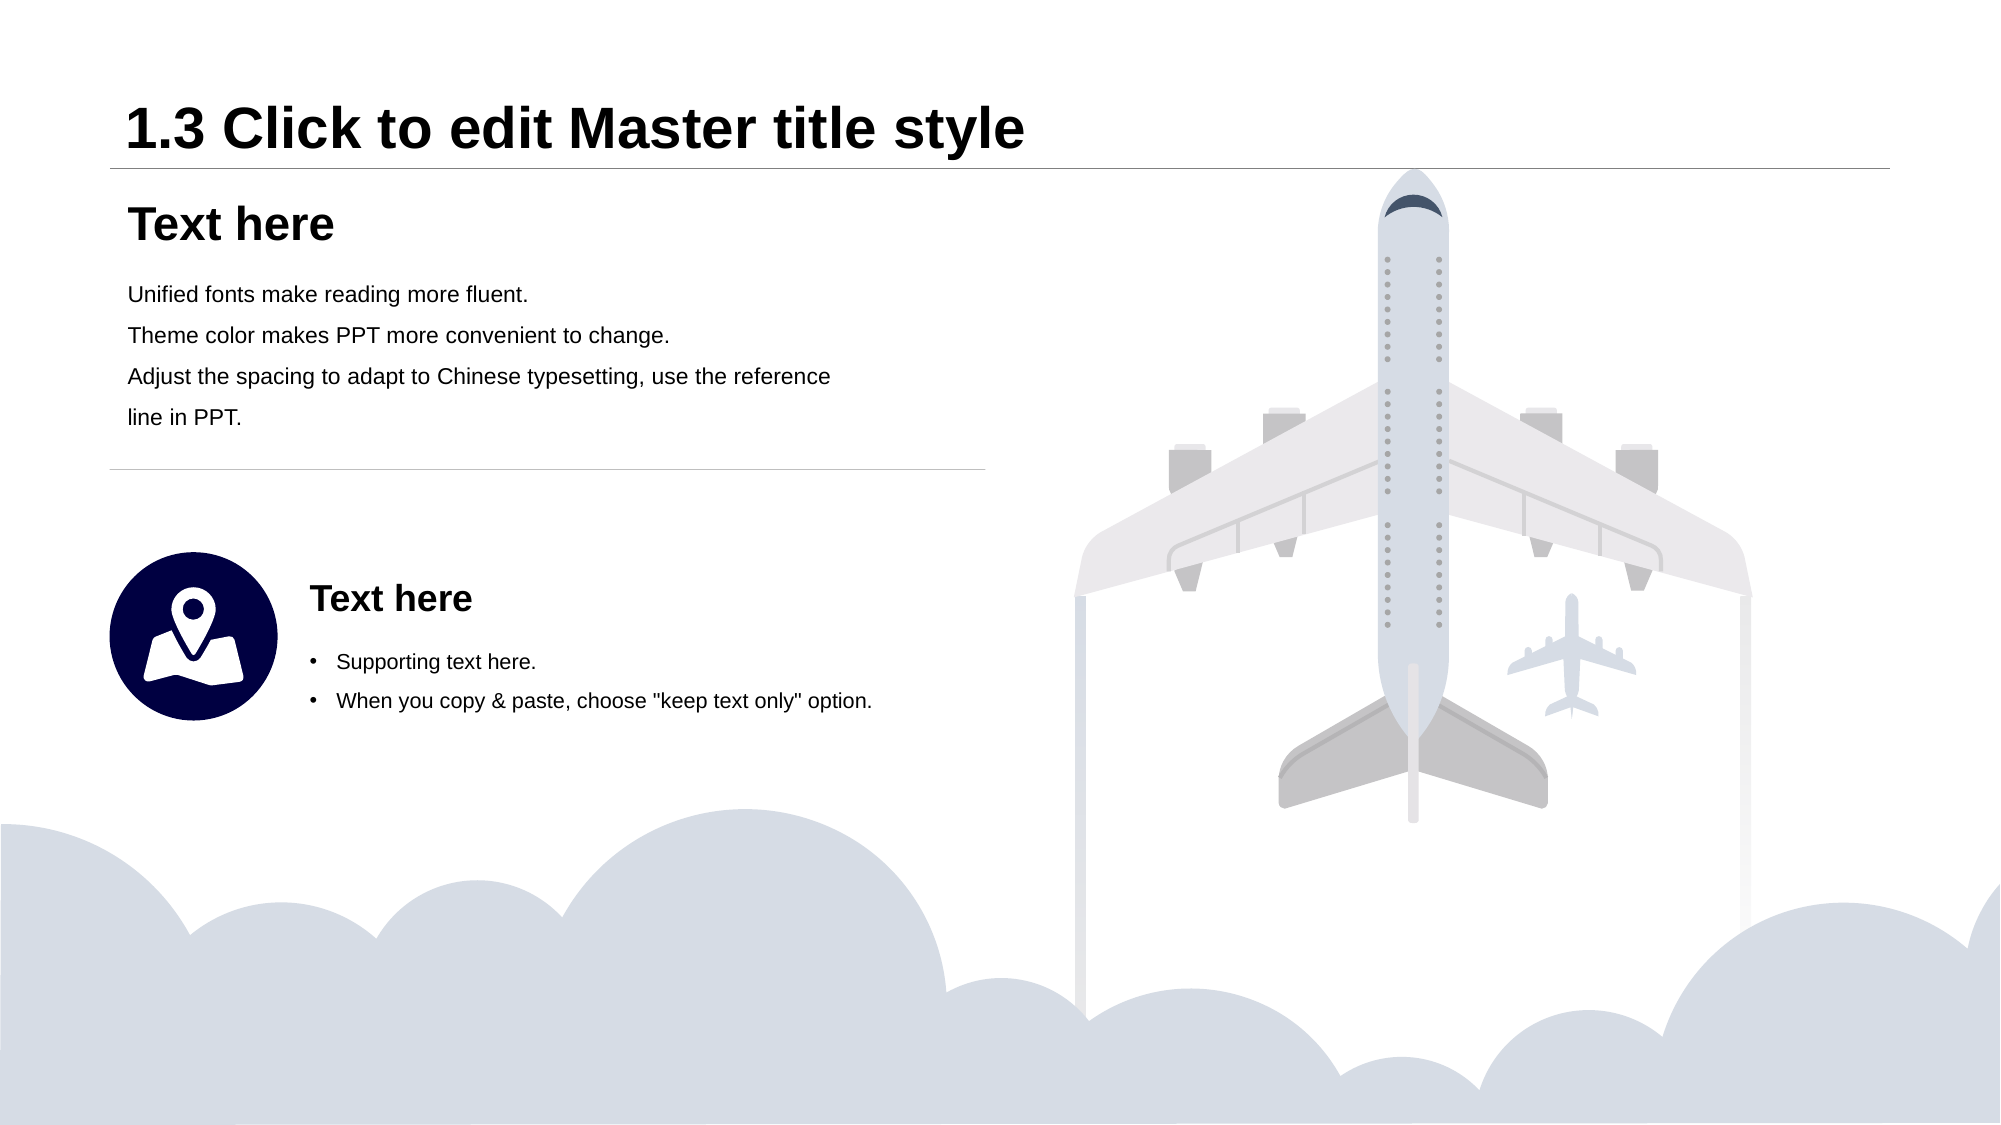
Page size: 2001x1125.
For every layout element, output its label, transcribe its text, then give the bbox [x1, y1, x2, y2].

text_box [0, 168, 2000, 1125]
title 1.3 Click to edit Master title style [109, 0, 1890, 168]
